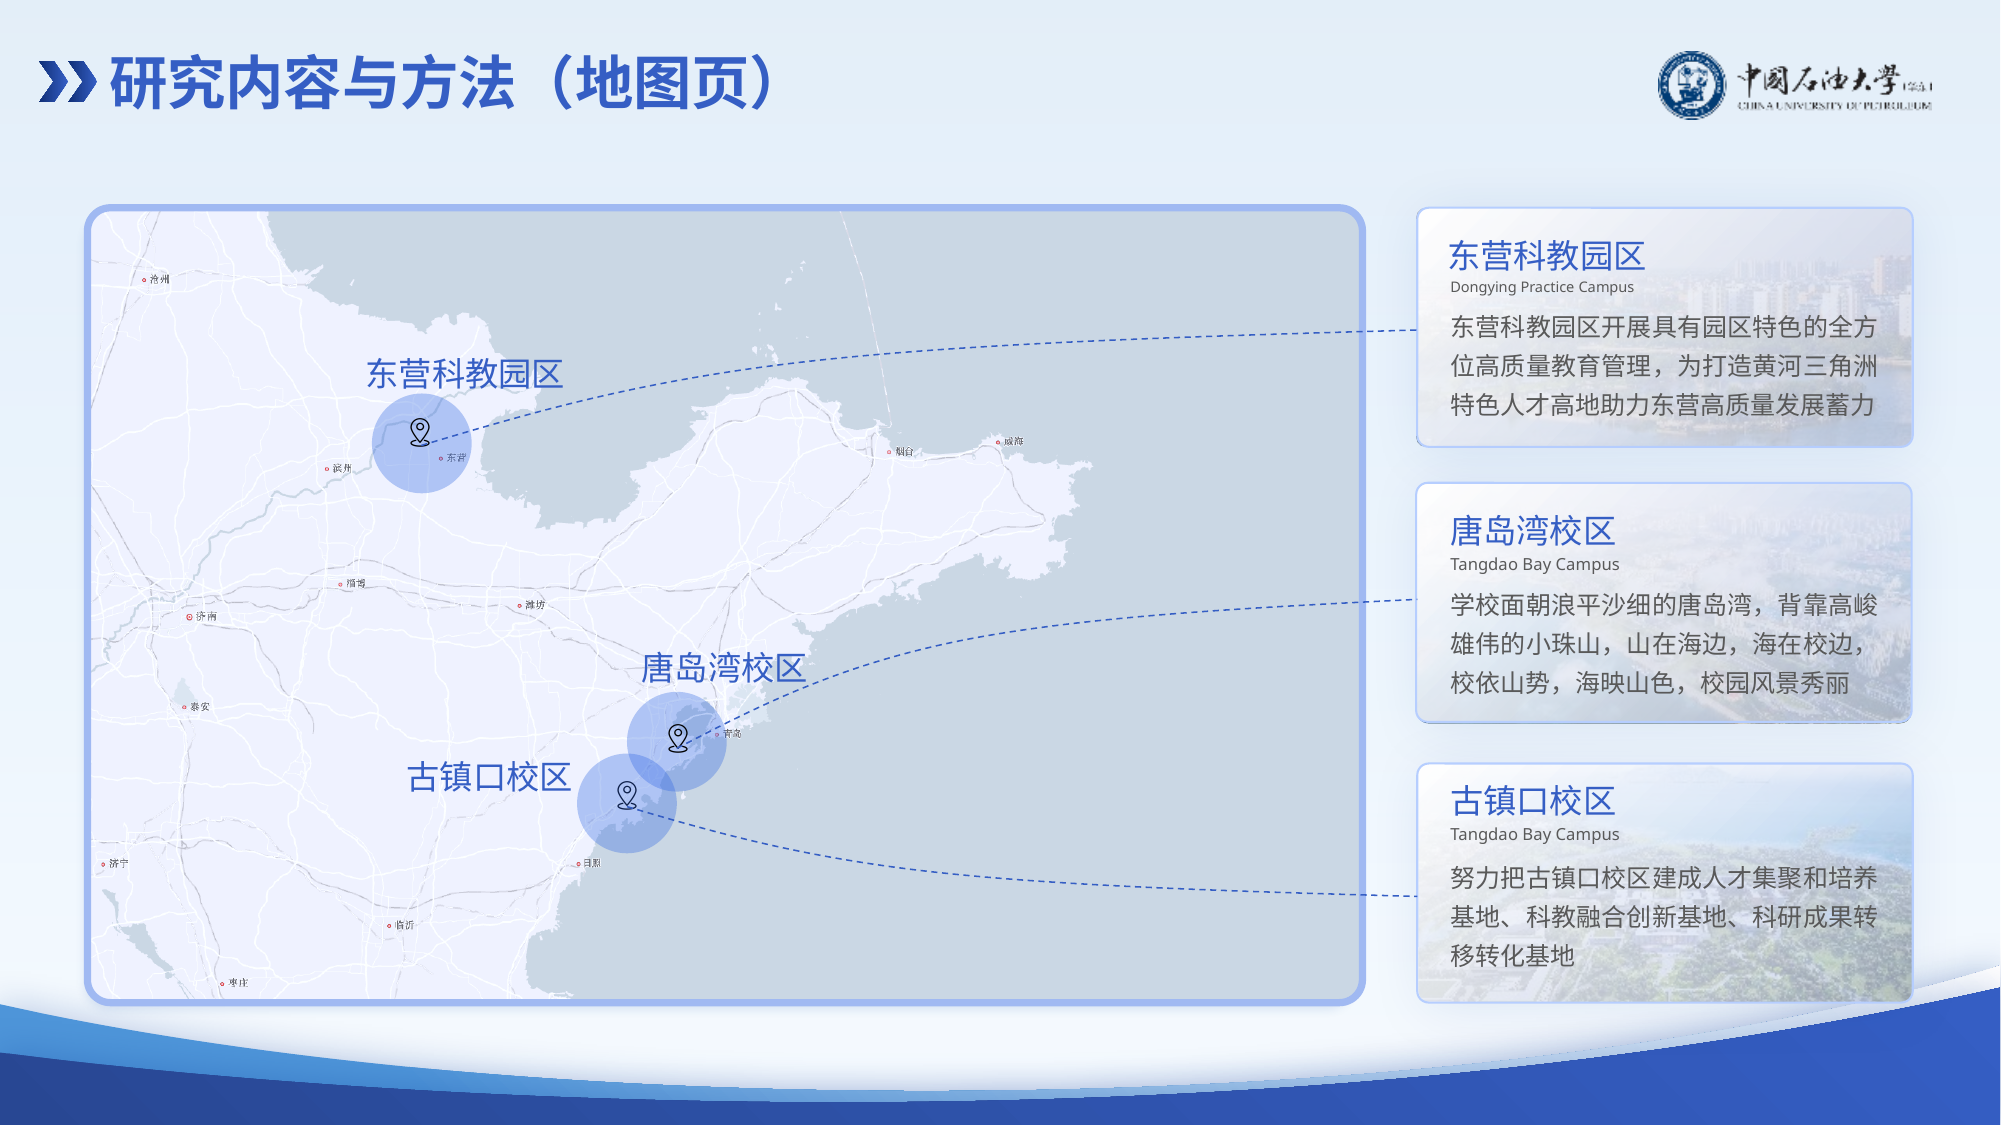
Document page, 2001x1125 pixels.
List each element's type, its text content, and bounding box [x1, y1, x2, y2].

text_box [1363, 328, 1415, 337]
picture [86, 207, 1363, 1004]
picture [1658, 51, 1932, 120]
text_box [1415, 482, 1913, 724]
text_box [1416, 762, 1914, 1004]
text_box [1363, 890, 1416, 898]
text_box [1415, 207, 1914, 448]
text_box [1363, 598, 1415, 611]
text_box 研究内容与方法（地图页） [94, 38, 1000, 124]
